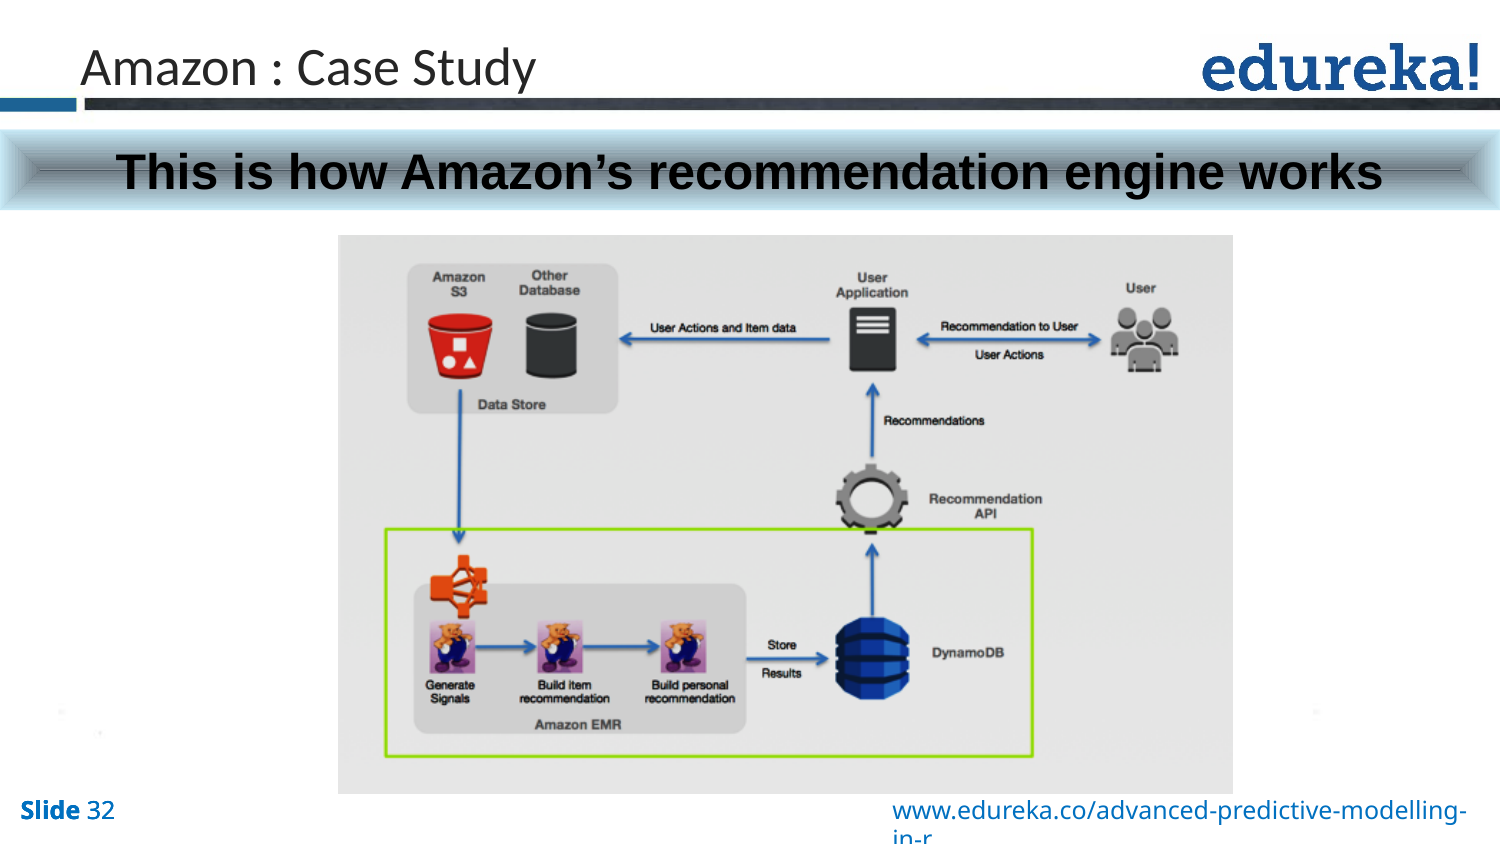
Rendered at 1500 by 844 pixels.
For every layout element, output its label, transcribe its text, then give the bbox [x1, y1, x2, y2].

picture [902, 836, 909, 844]
text_box Amazon : Case Study [65, 23, 1028, 104]
picture [0, 212, 1500, 844]
picture [0, 0, 1500, 128]
text_box This is how Amazon’s recommendation engine works [0, 128, 1500, 212]
